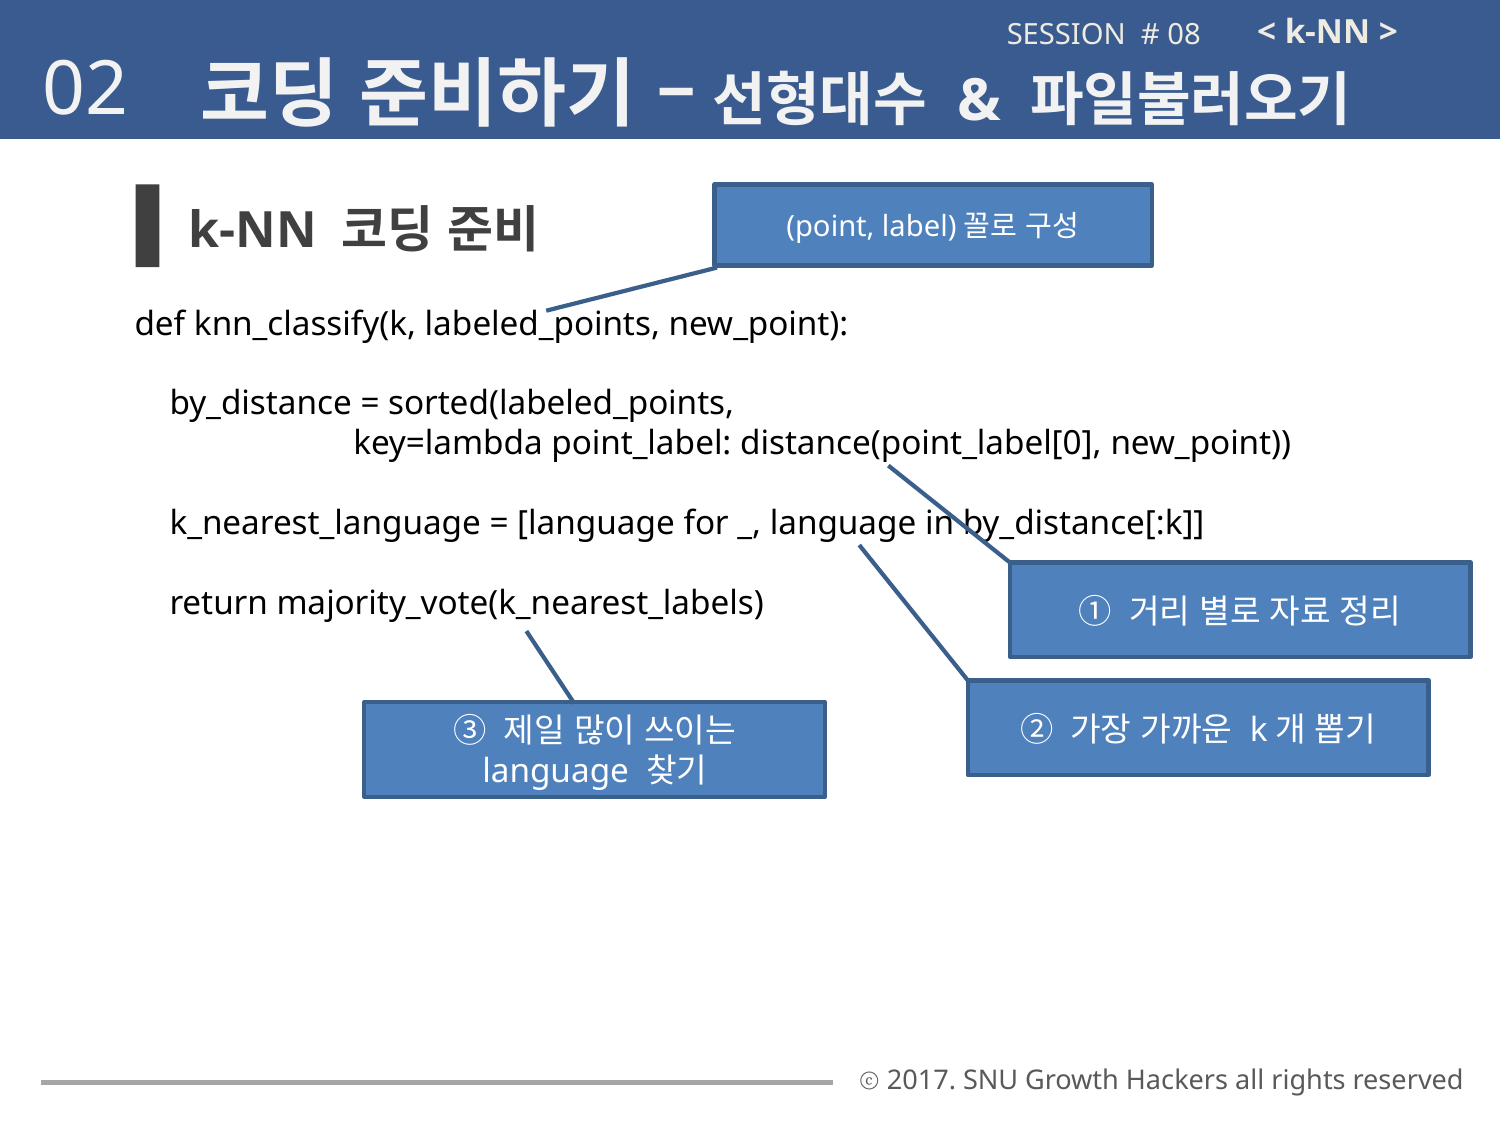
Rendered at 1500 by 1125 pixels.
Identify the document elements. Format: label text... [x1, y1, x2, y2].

text_box [0, 0, 1500, 139]
text_box SESSION # 08 [992, 7, 1224, 58]
text_box [134, 182, 161, 269]
text_box ① 거리 별로 자료 정리 [887, 463, 1473, 659]
text_box 코딩 준비하기 – 선형대수 & 파일불러오기 [185, 37, 1367, 143]
text_box ③ 제일 많이 쓰이는 language 찾기 [362, 629, 827, 799]
text_box k-NN 코딩 준비 [173, 189, 555, 265]
text_box < k-NN > [1242, 2, 1413, 58]
text_box ⓒ 2017. SNU Growth Hackers all rights reserved [844, 1055, 1495, 1103]
text_box ② 가장 가까운 k개 뽑기 [857, 543, 1431, 777]
text_box def knn_classify(k, labeled_points, new_point): by_distance = sorted(labeled_points, key=lambda point_label: distance(point_label[0], new_point)) k_nearest_language = [language for _, language in by_distance[:k]] return majority_vote(k_nearest_labels) [119, 294, 1433, 629]
text_box (point, label)꼴로 구성 [545, 182, 1154, 313]
text_box 02 [27, 32, 144, 138]
